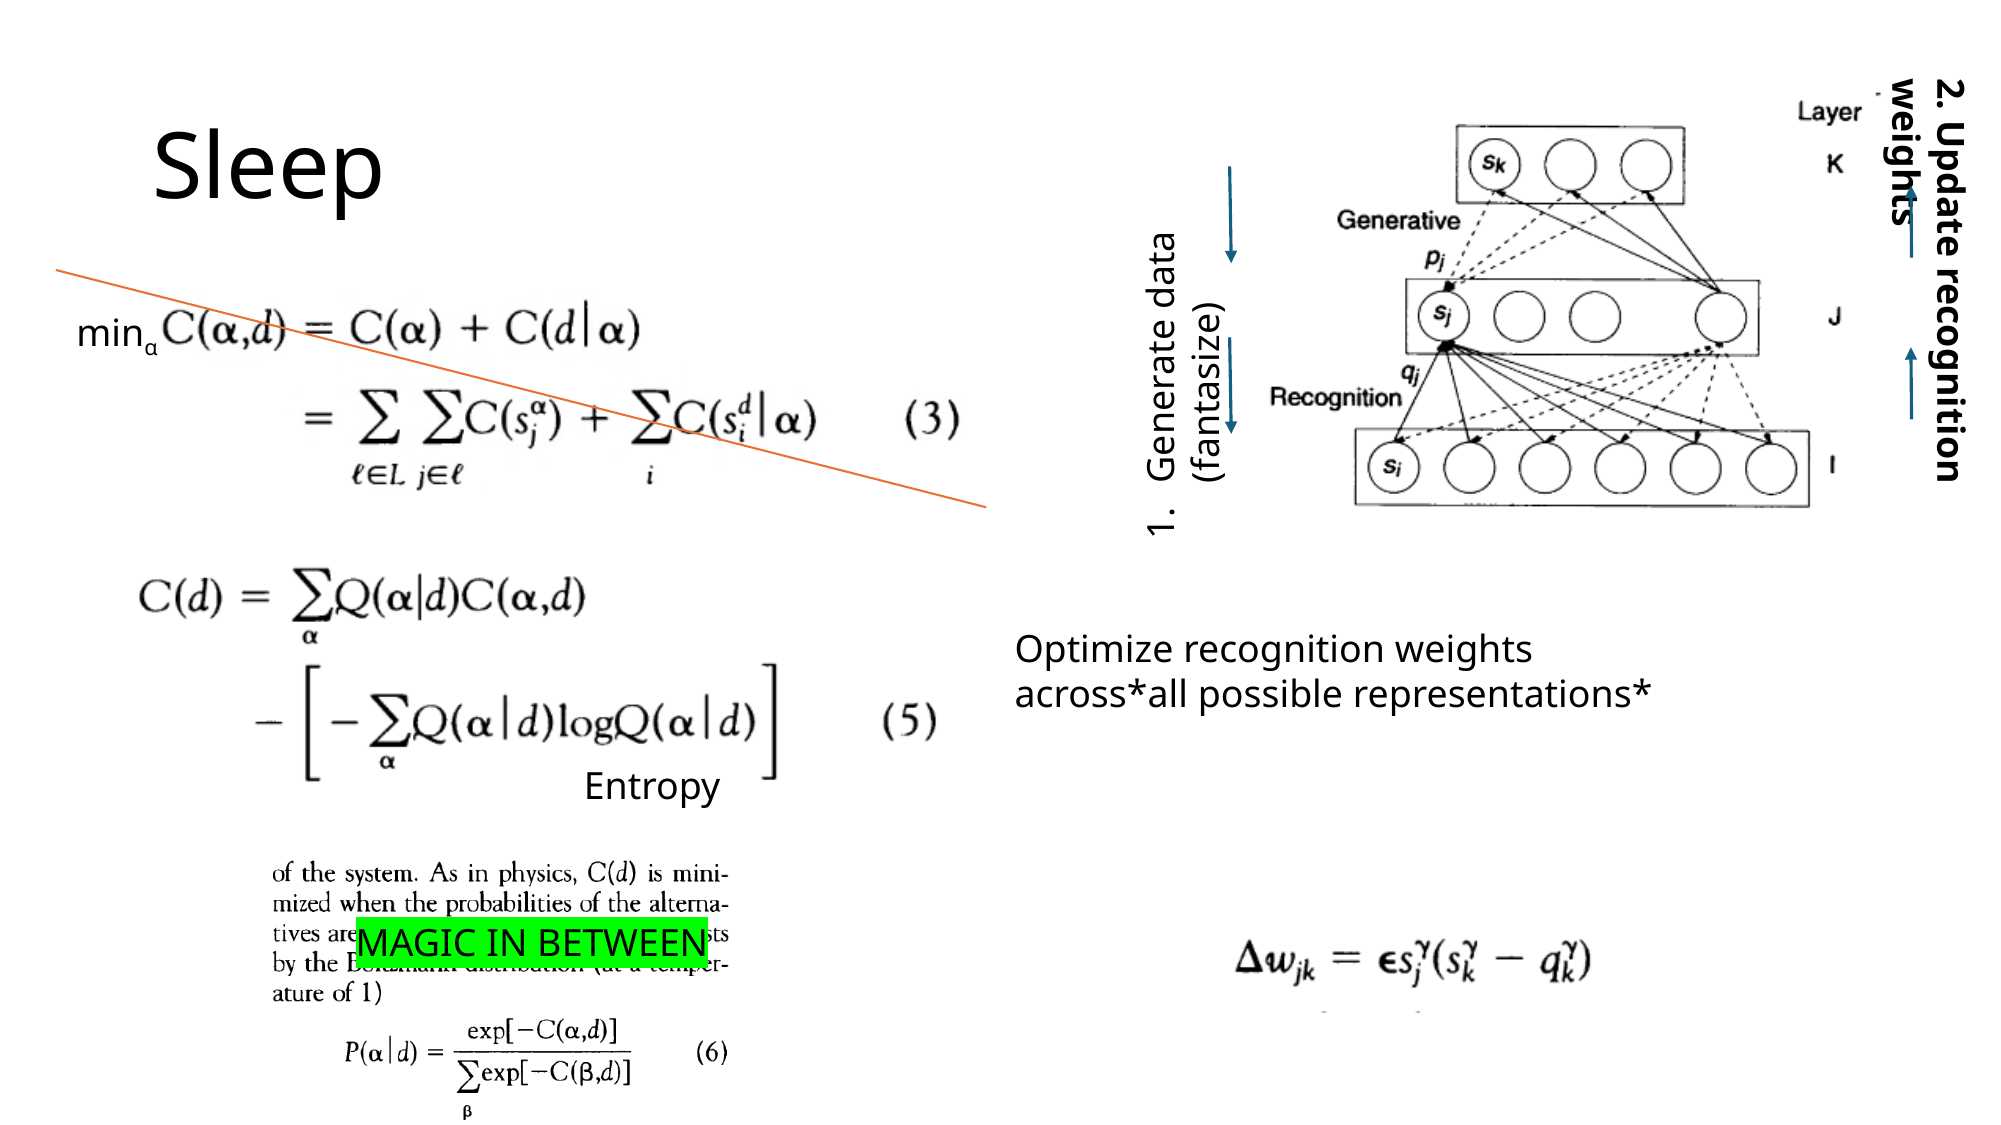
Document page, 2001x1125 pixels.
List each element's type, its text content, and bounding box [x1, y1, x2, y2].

text_box Entropy [568, 754, 1015, 815]
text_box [55, 269, 987, 508]
picture [257, 855, 741, 1125]
picture [1189, 910, 1634, 1014]
picture [1234, 82, 1893, 516]
title Sleep [137, 59, 1863, 278]
text_box Generate data (fantasize) [1129, 62, 1235, 555]
picture [117, 549, 990, 792]
text_box Optimize recognition weights across*all possible representations* [999, 617, 1715, 723]
text_box 2. Update recognition weights [1877, 63, 1983, 647]
